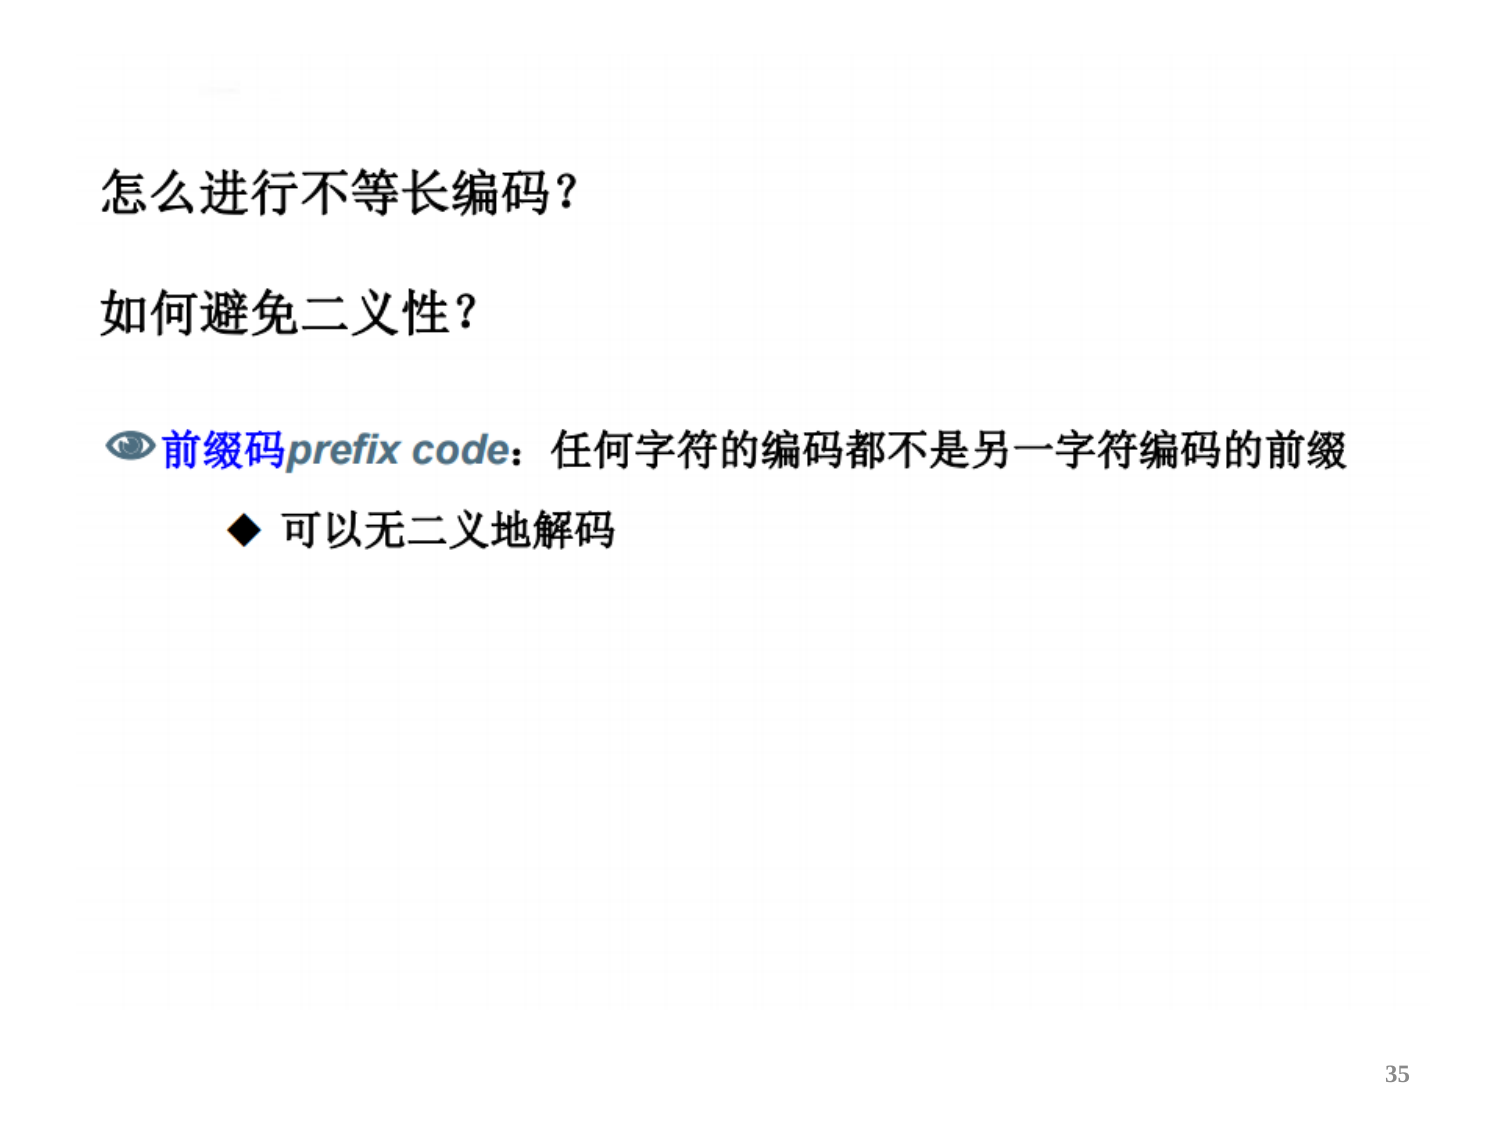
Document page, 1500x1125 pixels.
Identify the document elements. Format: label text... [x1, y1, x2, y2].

slide_number 35 [1074, 1042, 1425, 1103]
picture [76, 54, 1431, 1010]
